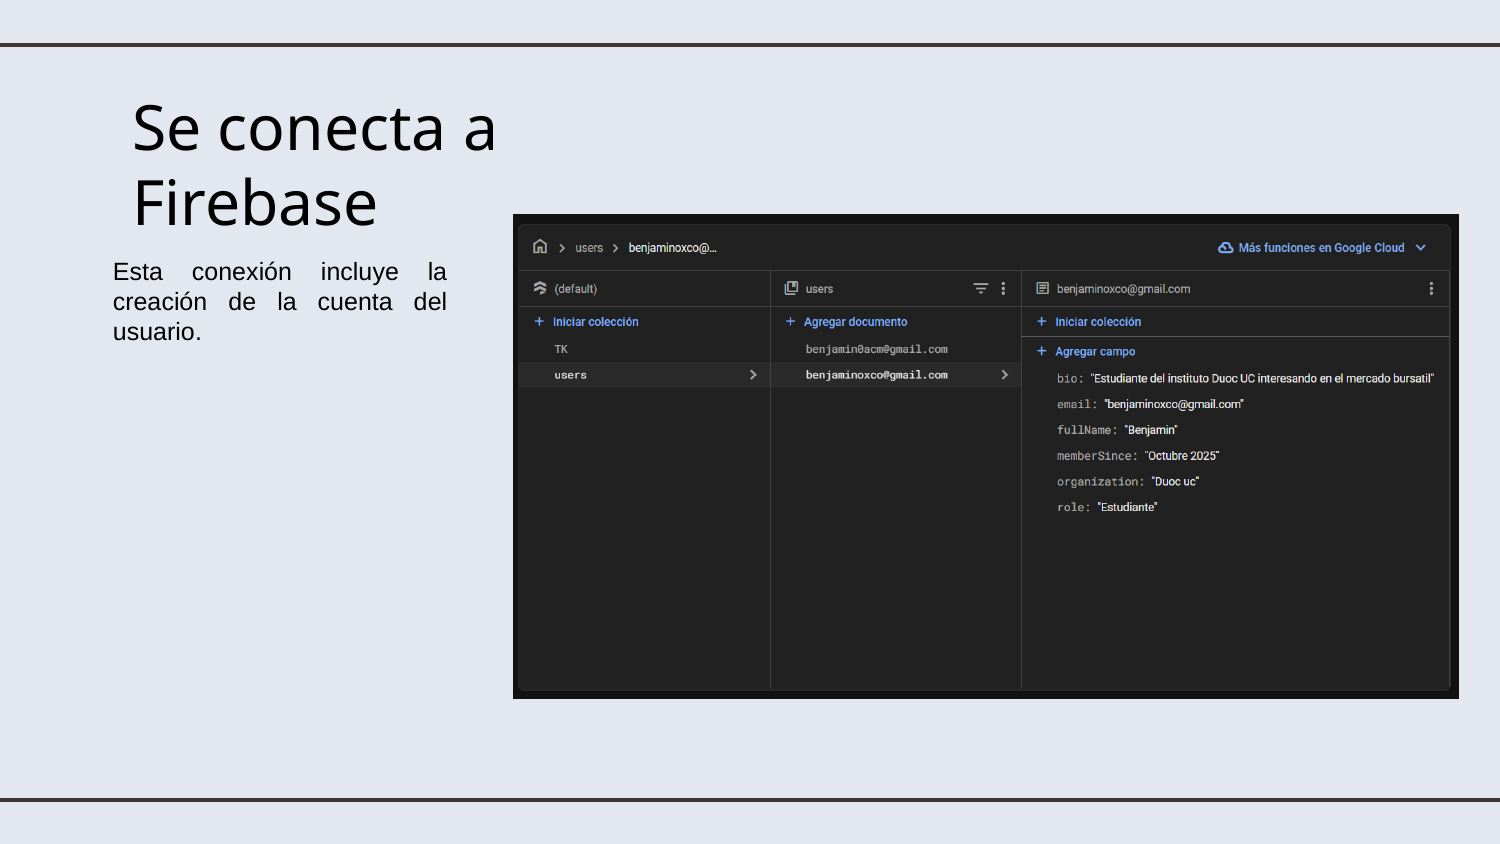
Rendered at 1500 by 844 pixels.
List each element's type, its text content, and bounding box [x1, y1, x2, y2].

text_box Esta conexión incluye la creación de la cuenta del usuario. [97, 247, 463, 353]
picture [512, 213, 1459, 699]
title Se conecta a Firebase [116, 72, 731, 167]
